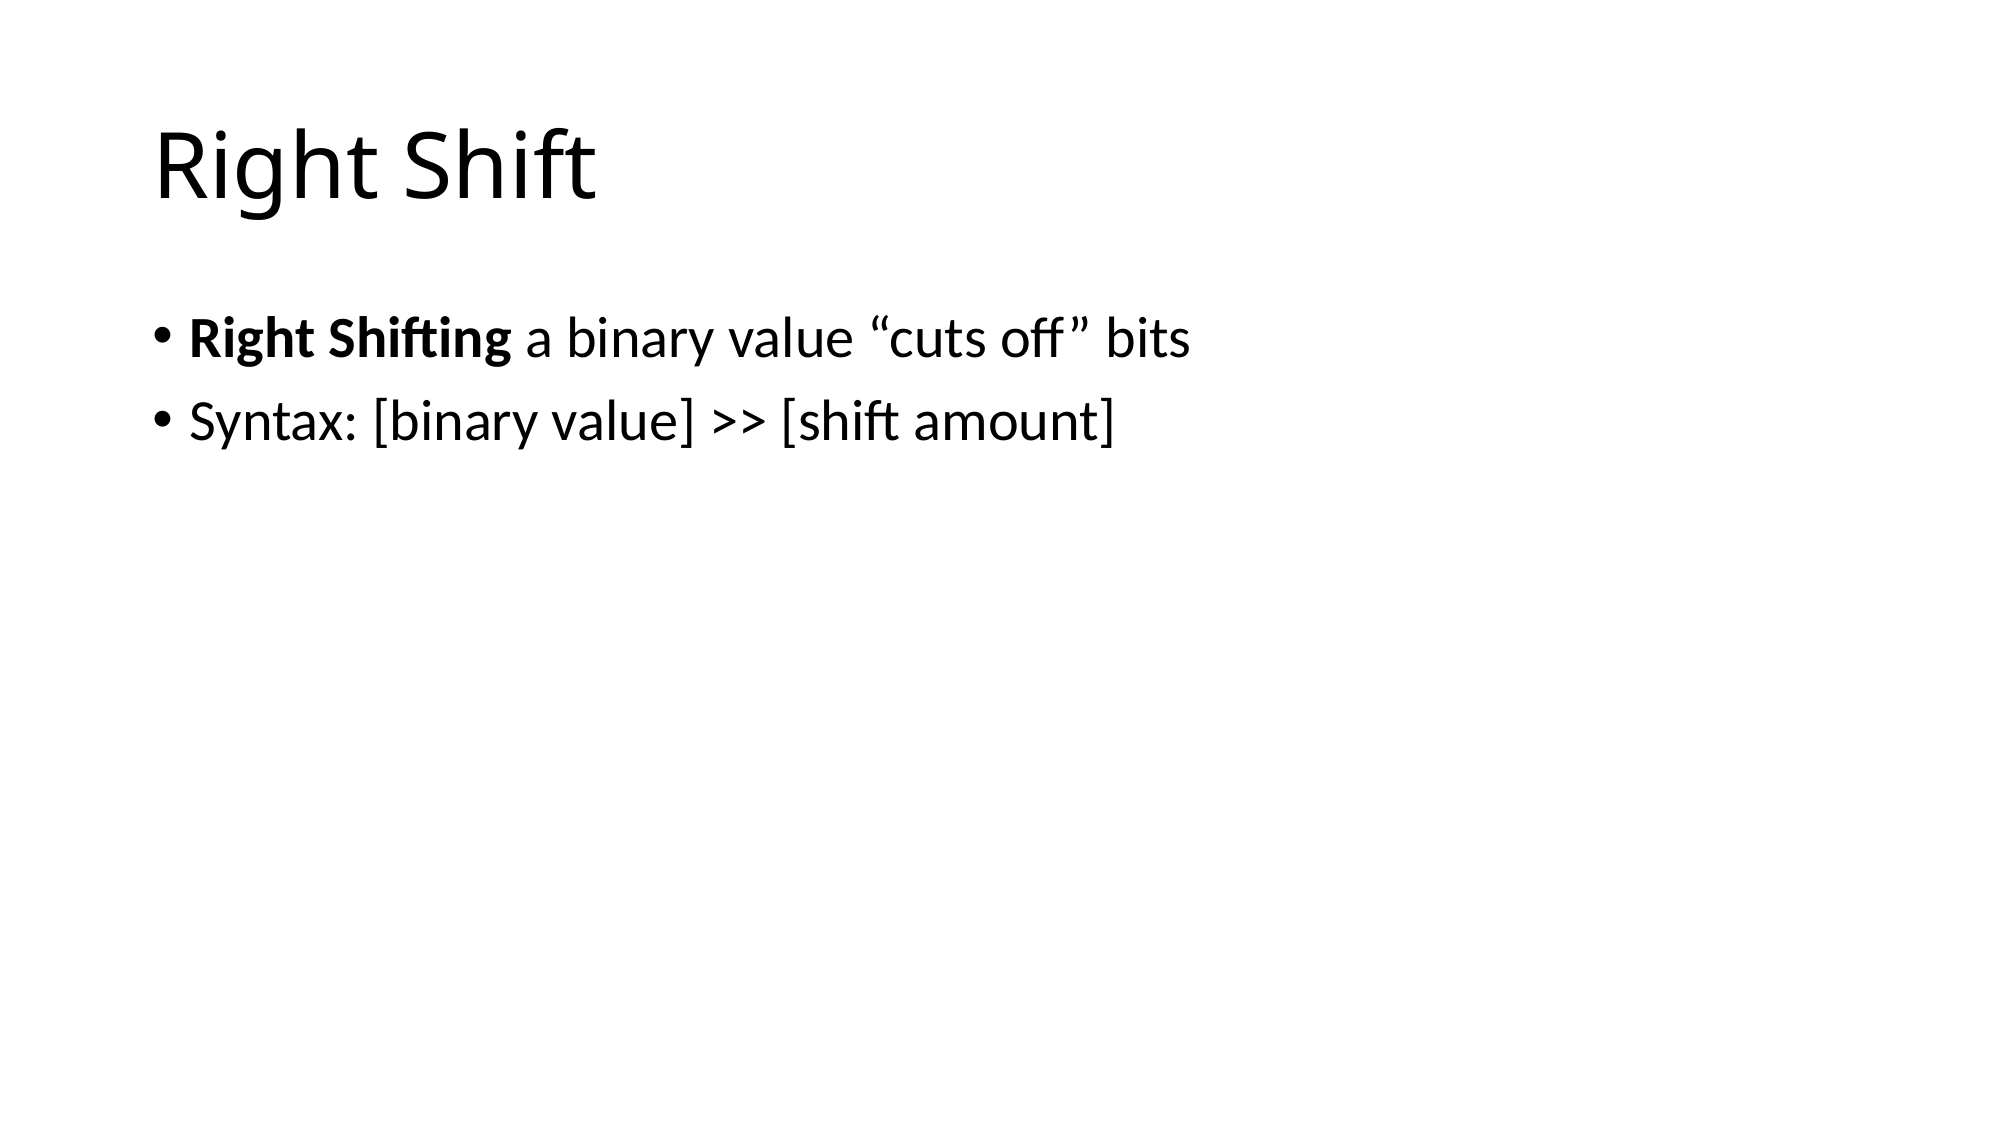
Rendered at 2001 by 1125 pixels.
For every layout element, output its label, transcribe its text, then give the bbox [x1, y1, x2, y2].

title Right Shift [137, 59, 1863, 278]
list Right Shifting a binary value “cuts off” bits Syntax: [binary value] >> [shift amount] [137, 299, 1863, 1014]
